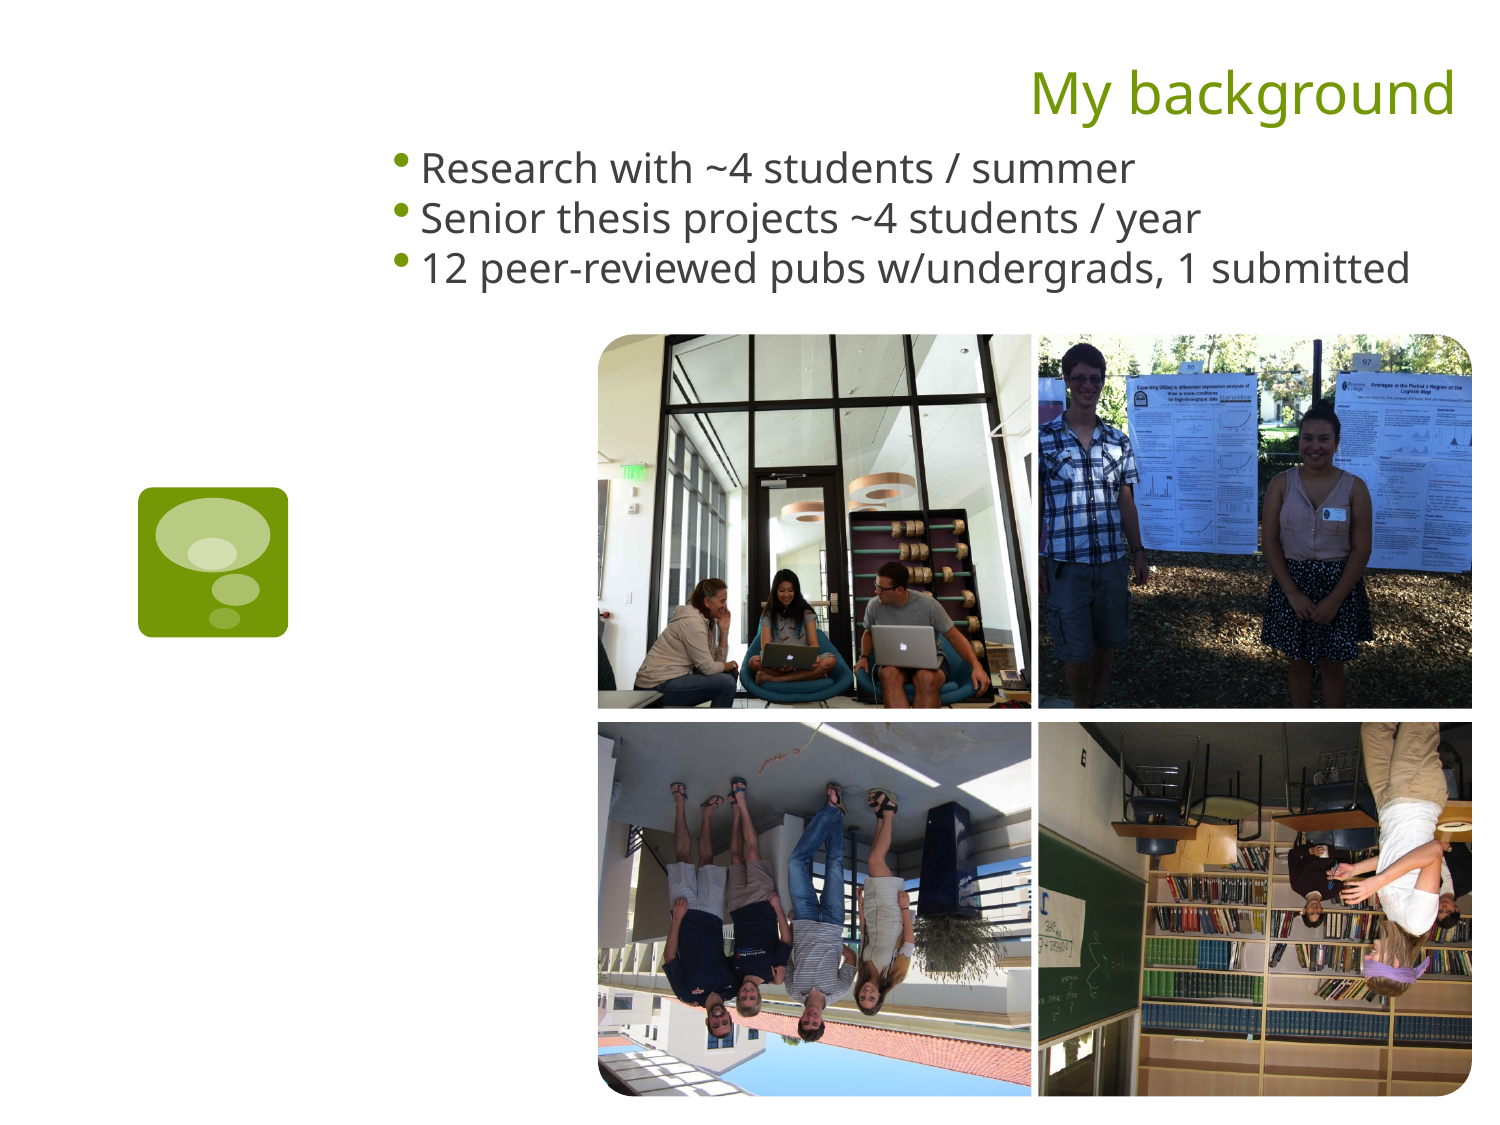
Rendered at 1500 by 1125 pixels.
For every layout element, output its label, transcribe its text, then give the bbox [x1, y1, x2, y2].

picture [597, 333, 1032, 710]
title My background [987, 22, 1472, 134]
picture [597, 721, 1032, 1097]
list Research with ~4 students / summer Senior thesis projects ~4 students / year 12 peer-reviewed pubs w/undergrads, 1 submitted [377, 134, 1472, 306]
picture [1037, 333, 1473, 710]
picture [1037, 721, 1473, 1097]
